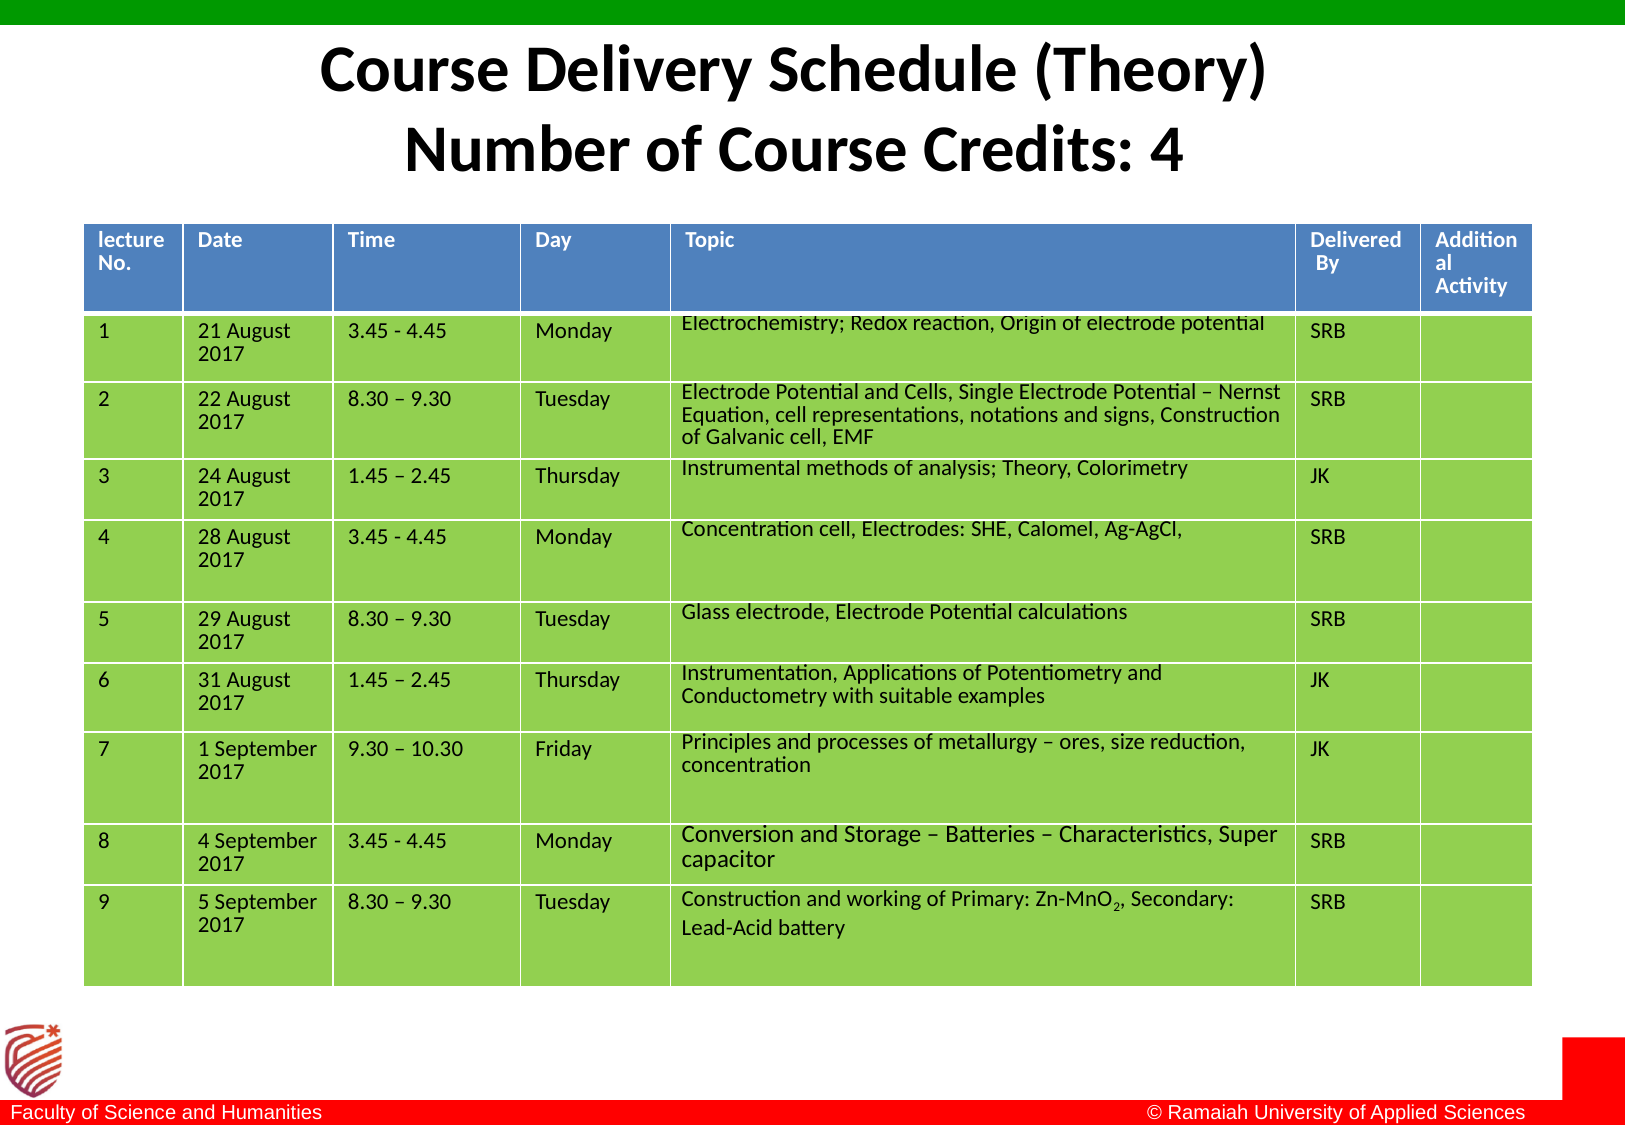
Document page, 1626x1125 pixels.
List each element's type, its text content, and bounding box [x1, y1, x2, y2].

table_cell 4 September 2017 [184, 825, 332, 884]
table_cell Monday [521, 825, 670, 884]
table_cell SRB [1296, 603, 1420, 662]
table_cell Instrumentation, Applications of Potentiometry and Conductometry with suitable examples [671, 664, 1295, 731]
table_cell [1421, 603, 1532, 662]
table_cell [1421, 521, 1532, 601]
table_cell Principles and processes of metallurgy – ores, size reduction, concentration [671, 733, 1295, 823]
table_cell Monday [521, 316, 670, 381]
table_cell 28 August 2017 [184, 521, 332, 601]
table_cell 31 August 2017 [184, 664, 332, 731]
table_cell 9 [84, 886, 182, 986]
table_cell SRB [1296, 383, 1420, 458]
table_cell Construction and working of Primary: Zn-MnO2, Secondary: Lead-Acid battery [671, 886, 1295, 986]
table_cell 4 [84, 521, 182, 601]
table_header Day [521, 224, 670, 311]
text_box Course Delivery Schedule (Theory) Number of Course Credits: 4 [245, 17, 1344, 192]
table_cell Conversion and Storage – Batteries – Characteristics, Super capacitor [671, 825, 1295, 884]
table_cell 29 August 2017 [184, 603, 332, 662]
table_cell 6 [84, 664, 182, 731]
table_cell 8 [84, 825, 182, 884]
table_cell 8.30 – 9.30 [334, 886, 520, 986]
table_cell 7 [84, 733, 182, 823]
table_header Time [334, 224, 520, 311]
table_header Topic [671, 224, 1295, 311]
table_cell 3.45 - 4.45 [334, 316, 520, 381]
table_cell 5 September 2017 [184, 886, 332, 986]
table_cell [1421, 316, 1532, 381]
table_cell Thursday [521, 460, 670, 519]
table_cell [1421, 383, 1532, 458]
table_cell Tuesday [521, 603, 670, 662]
table_cell [1421, 733, 1532, 823]
table_header Date [184, 224, 332, 311]
table_cell 8.30 – 9.30 [334, 383, 520, 458]
table_cell 2 [84, 383, 182, 458]
table_cell 21 August 2017 [184, 316, 332, 381]
table_header lecture No. [84, 224, 182, 311]
table_header Delivered By [1296, 224, 1420, 311]
table_cell SRB [1296, 316, 1420, 381]
table_cell 1.45 – 2.45 [334, 460, 520, 519]
table_cell [1421, 886, 1532, 986]
table_cell [1421, 825, 1532, 884]
table_cell 3.45 - 4.45 [334, 521, 520, 601]
table_cell [1421, 664, 1532, 731]
table_cell 24 August 2017 [184, 460, 332, 519]
table_cell 9.30 – 10.30 [334, 733, 520, 823]
table_cell 8.30 – 9.30 [334, 603, 520, 662]
table_cell [1421, 460, 1532, 519]
table_cell JK [1296, 733, 1420, 823]
table_cell Friday [521, 733, 670, 823]
table_cell JK [1296, 664, 1420, 731]
table_cell Instrumental methods of analysis; Theory, Colorimetry [671, 460, 1295, 519]
table_cell 3.45 - 4.45 [334, 825, 520, 884]
table_cell 5 [84, 603, 182, 662]
picture [0, 1013, 69, 1100]
table_cell 1 [84, 316, 182, 381]
table_header Additional Activity [1421, 224, 1532, 311]
table_cell Thursday [521, 664, 670, 731]
table_cell Electrode Potential and Cells, Single Electrode Potential – Nernst Equation, cell representations, notations and signs, Construction of Galvanic cell, EMF [671, 383, 1295, 458]
table_cell Electrochemistry; Redox reaction, Origin of electrode potential [671, 316, 1295, 381]
table_cell Monday [521, 521, 670, 601]
table_cell 3 [84, 460, 182, 519]
table_cell JK [1296, 460, 1420, 519]
table_cell Concentration cell, Electrodes: SHE, Calomel, Ag-AgCl, [671, 521, 1295, 601]
table_cell SRB [1296, 521, 1420, 601]
table_cell SRB [1296, 825, 1420, 884]
table_cell 1.45 – 2.45 [334, 664, 520, 731]
table_cell Glass electrode, Electrode Potential calculations [671, 603, 1295, 662]
table_cell 1 September 2017 [184, 733, 332, 823]
table_cell Tuesday [521, 886, 670, 986]
table_cell Tuesday [521, 383, 670, 458]
table_cell SRB [1296, 886, 1420, 986]
table_cell 22 August 2017 [184, 383, 332, 458]
